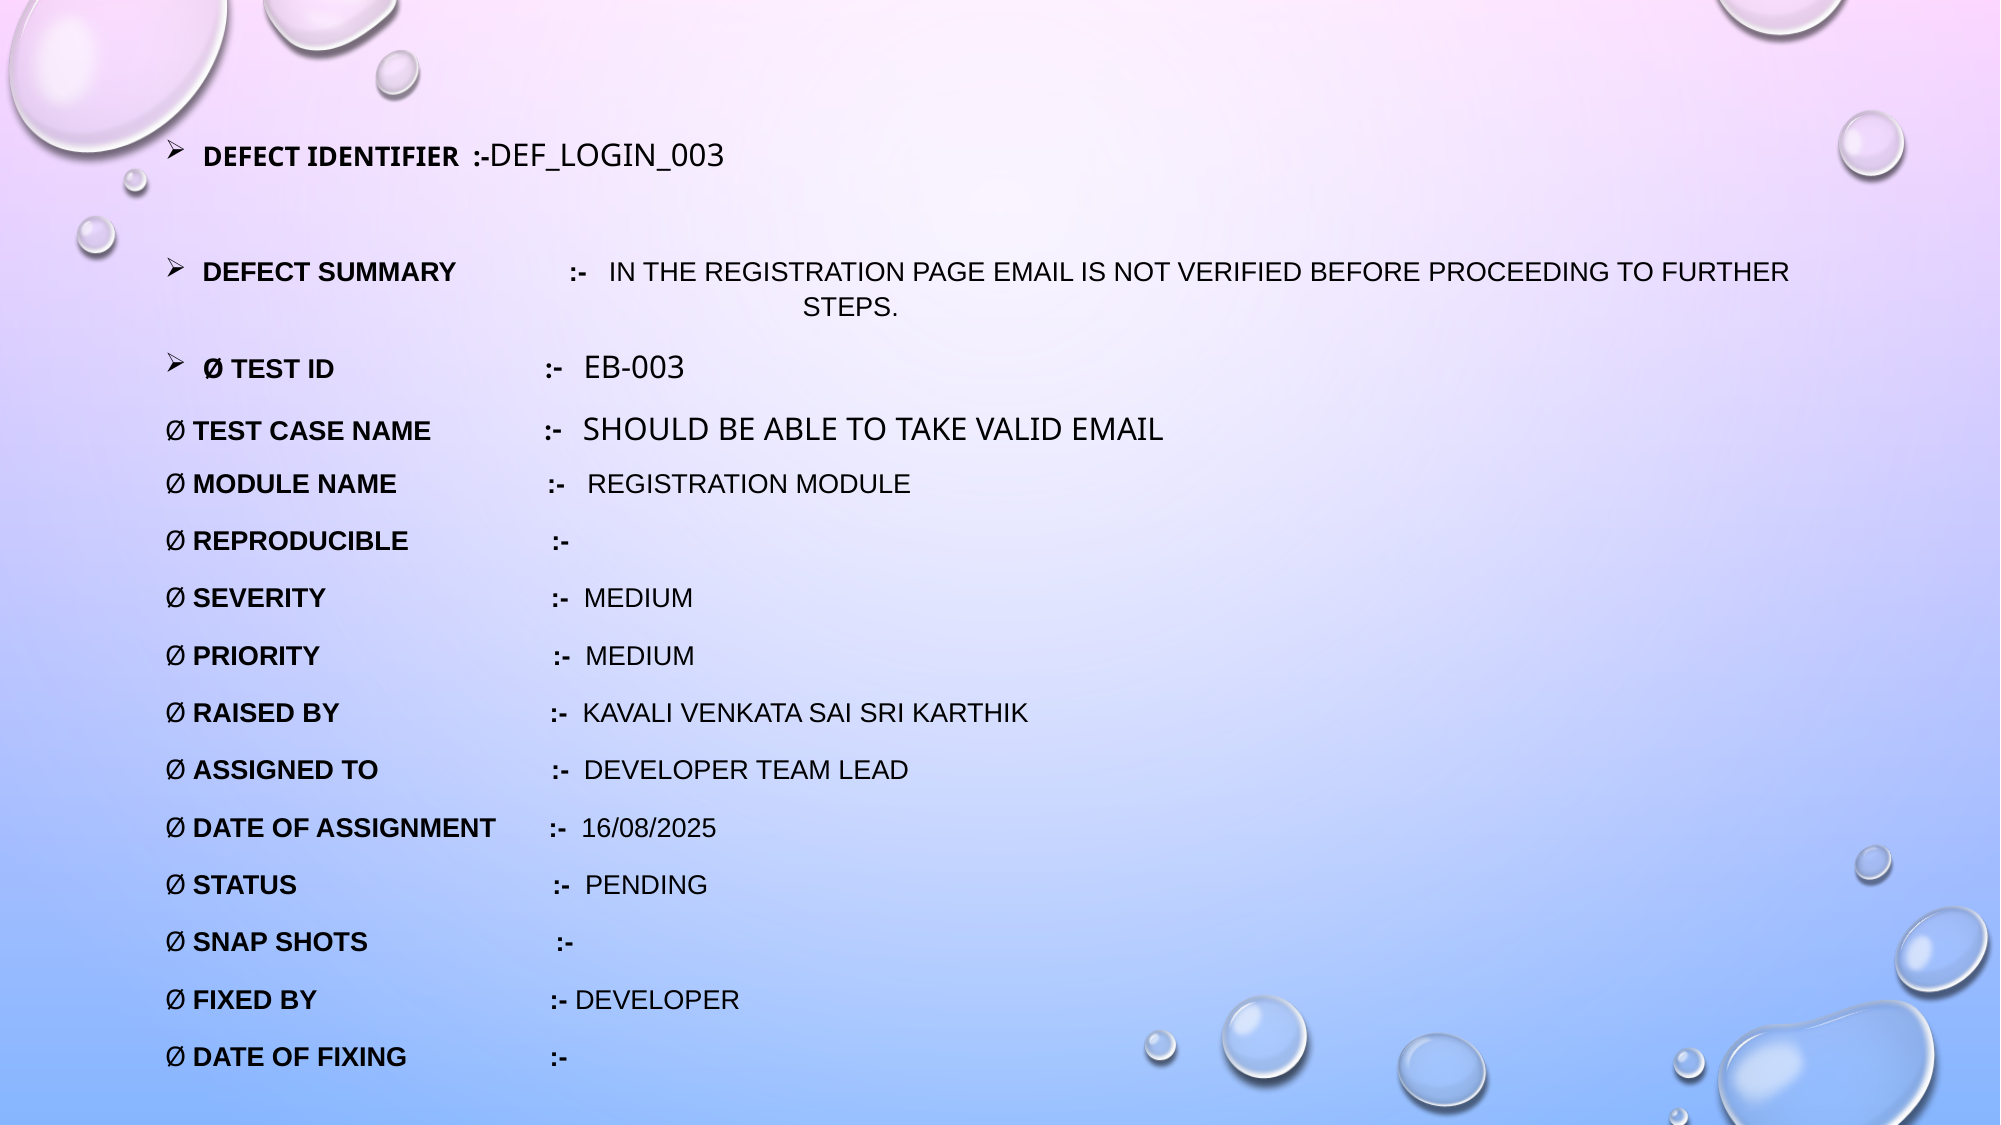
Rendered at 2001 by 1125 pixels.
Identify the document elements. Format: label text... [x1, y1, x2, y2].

list Defect identifier :-Def_login_003 Defect summary :- In the registration page email is not verified before proceeding to further steps. Ø Test Id :- EB‑003 Ø Test case name :- SHOULD BE ABLE TO TAKE valid EMAIL Ø Module name :- registration module Ø Reproducible :- Ø Severity :- medium Ø Priority :- medium Ø Raised by :- kavali Venkata sai sri karthik Ø Assigned to :- developer Team lead Ø Date of assignment :- 16/08/2025 Ø Status :- pending Ø Snap shots :- Ø Fixed by :- developer Ø Date of fixing :- [149, 124, 1850, 916]
picture [0, 0, 2000, 1125]
